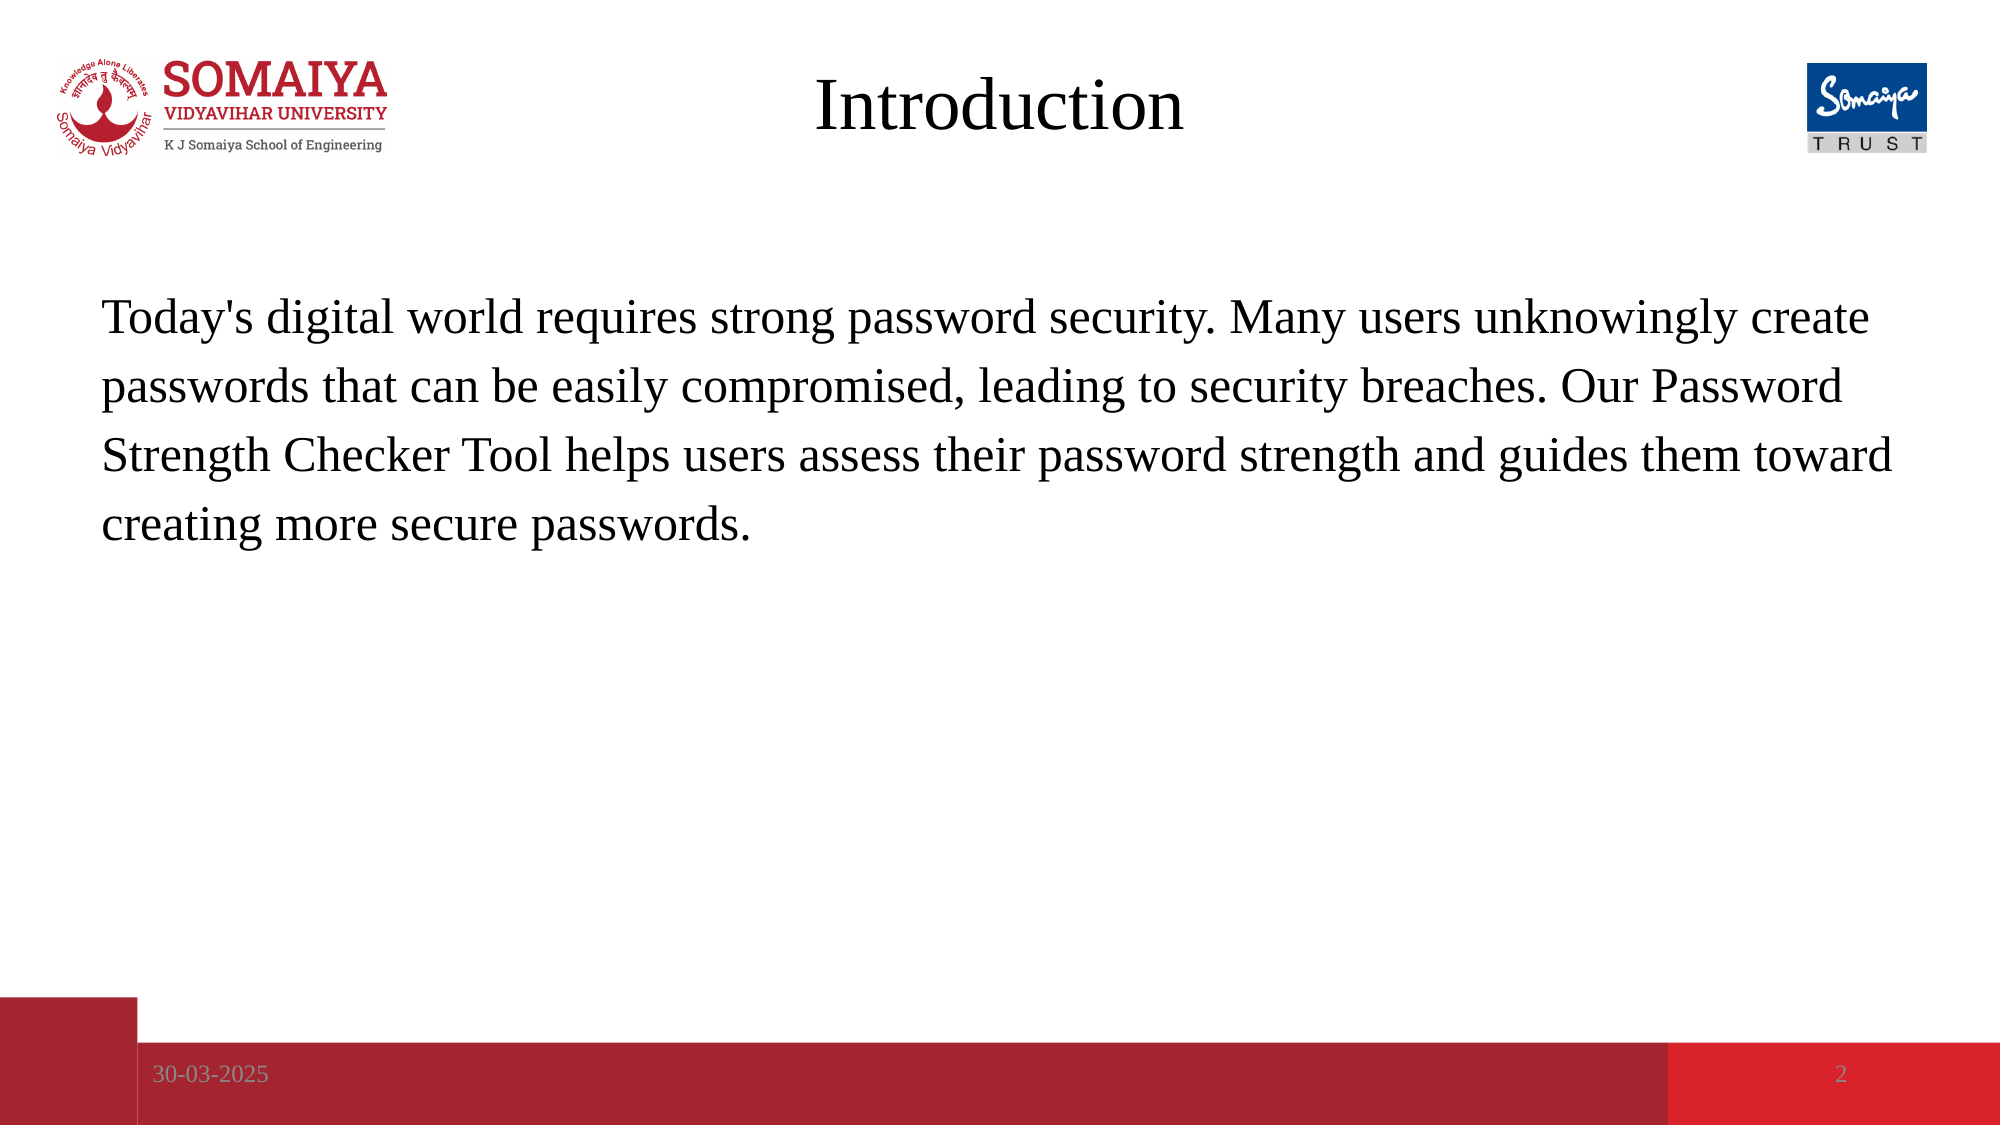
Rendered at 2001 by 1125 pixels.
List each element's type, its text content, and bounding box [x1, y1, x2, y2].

list Today's digital world requires strong password security. Many users unknowingly create passwords that can be easily compromised, leading to security breaches. Our Password Strength Checker Tool helps users assess their password strength and guides them toward creating more secure passwords. [86, 267, 1959, 809]
title Introduction [56, 49, 1944, 162]
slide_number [137, 1042, 588, 1103]
slide_number 2 [1412, 1042, 1863, 1103]
